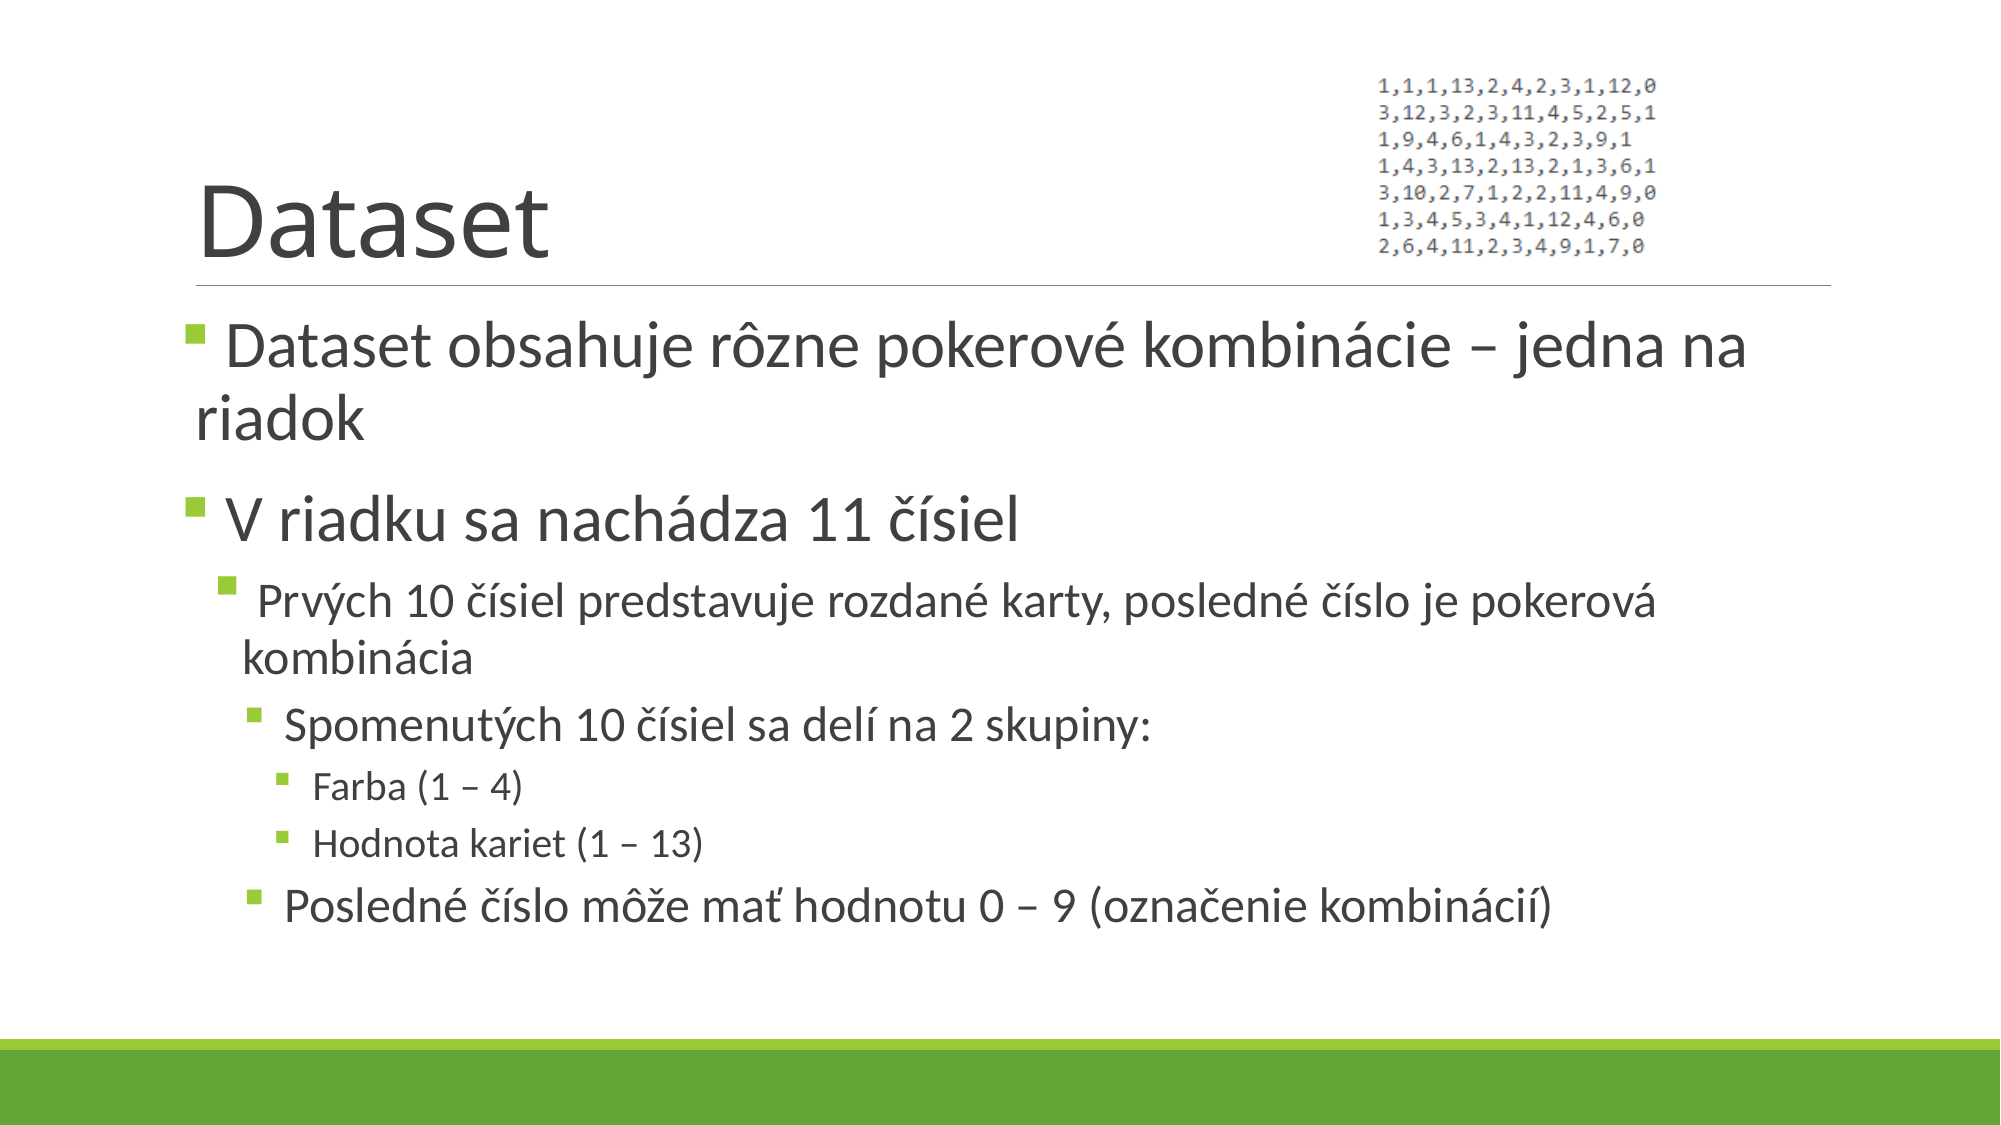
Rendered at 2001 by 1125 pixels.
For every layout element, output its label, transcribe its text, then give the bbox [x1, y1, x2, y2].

list Dataset obsahuje rôzne pokerové kombinácie – jedna na riadok V riadku sa nachádza 11 čísiel Prvých 10 čísiel predstavuje rozdané karty, posledné číslo je pokerová kombinácia Spomenutých 10 čísiel sa delí na 2 skupiny: Farba (1 – 4) Hodnota kariet (1 – 13) Posledné číslo môže mať hodnotu 0 – 9 (označenie kombinácií) [180, 302, 1830, 963]
title Dataset [180, 47, 1830, 285]
picture [1368, 70, 1676, 261]
